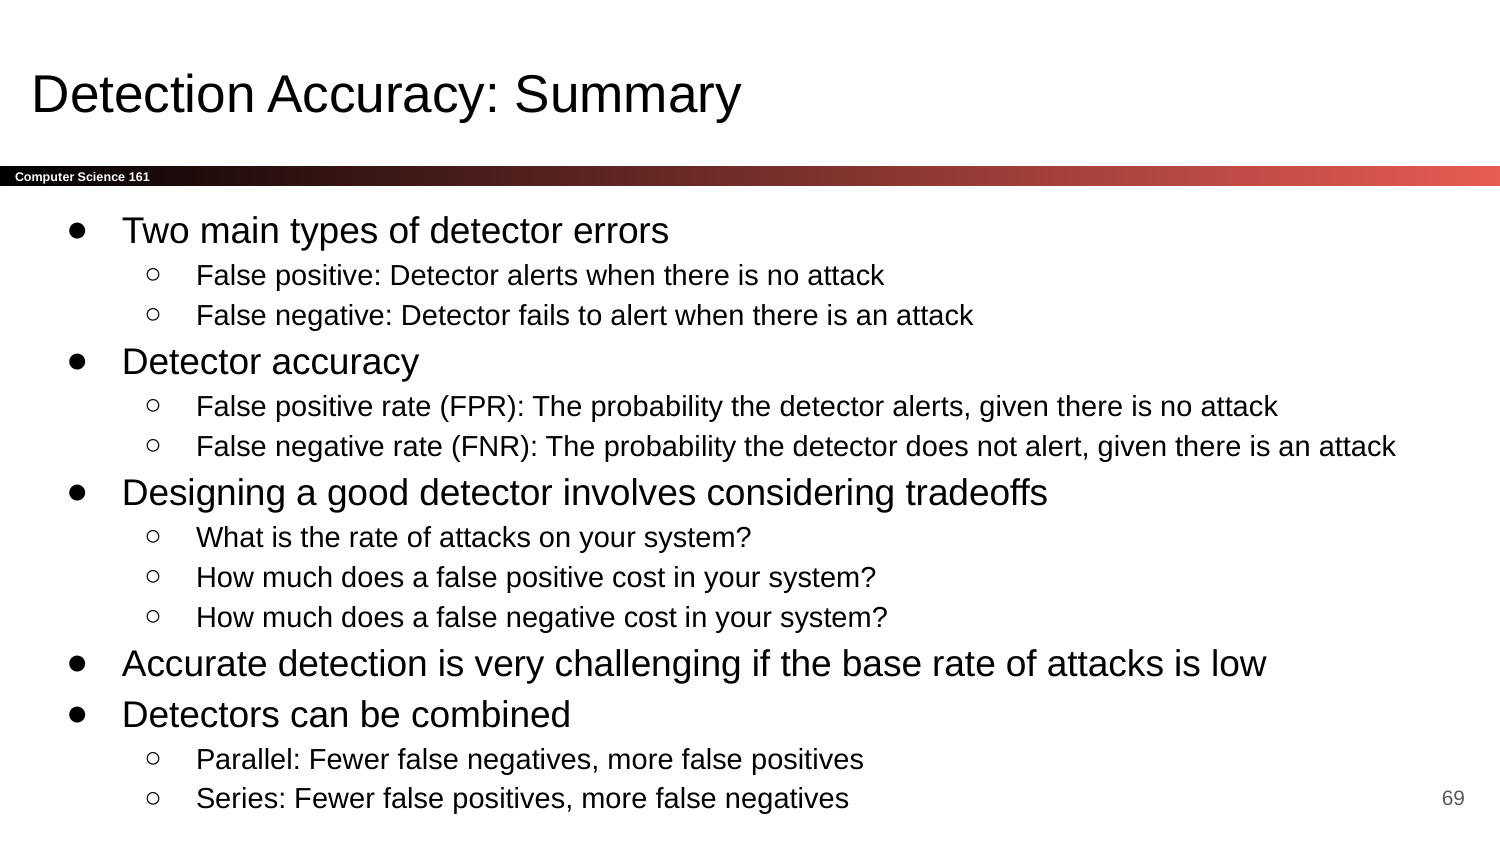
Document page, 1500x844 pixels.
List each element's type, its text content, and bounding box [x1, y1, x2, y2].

slide_number ‹#› [1389, 764, 1480, 830]
title Detection Accuracy: Summary [16, 44, 1415, 139]
list Two main types of detector errors False positive: Detector alerts when there is no attack False negative: Detector fails to alert when there is an attack Detector accuracy False positive rate (FPR): The probability the detector alerts, given there is no attack False negative rate (FNR): The probability the detector does not alert, given there is an attack Designing a good detector involves considering tradeoffs What is the rate of attacks on your system? How much does a false positive cost in your system? How much does a false negative cost in your system? Accurate detection is very challenging if the base rate of attacks is low Detectors can be combined Parallel: Fewer false negatives, more false positives Series: Fewer false positives, more false negatives [32, 185, 1431, 835]
